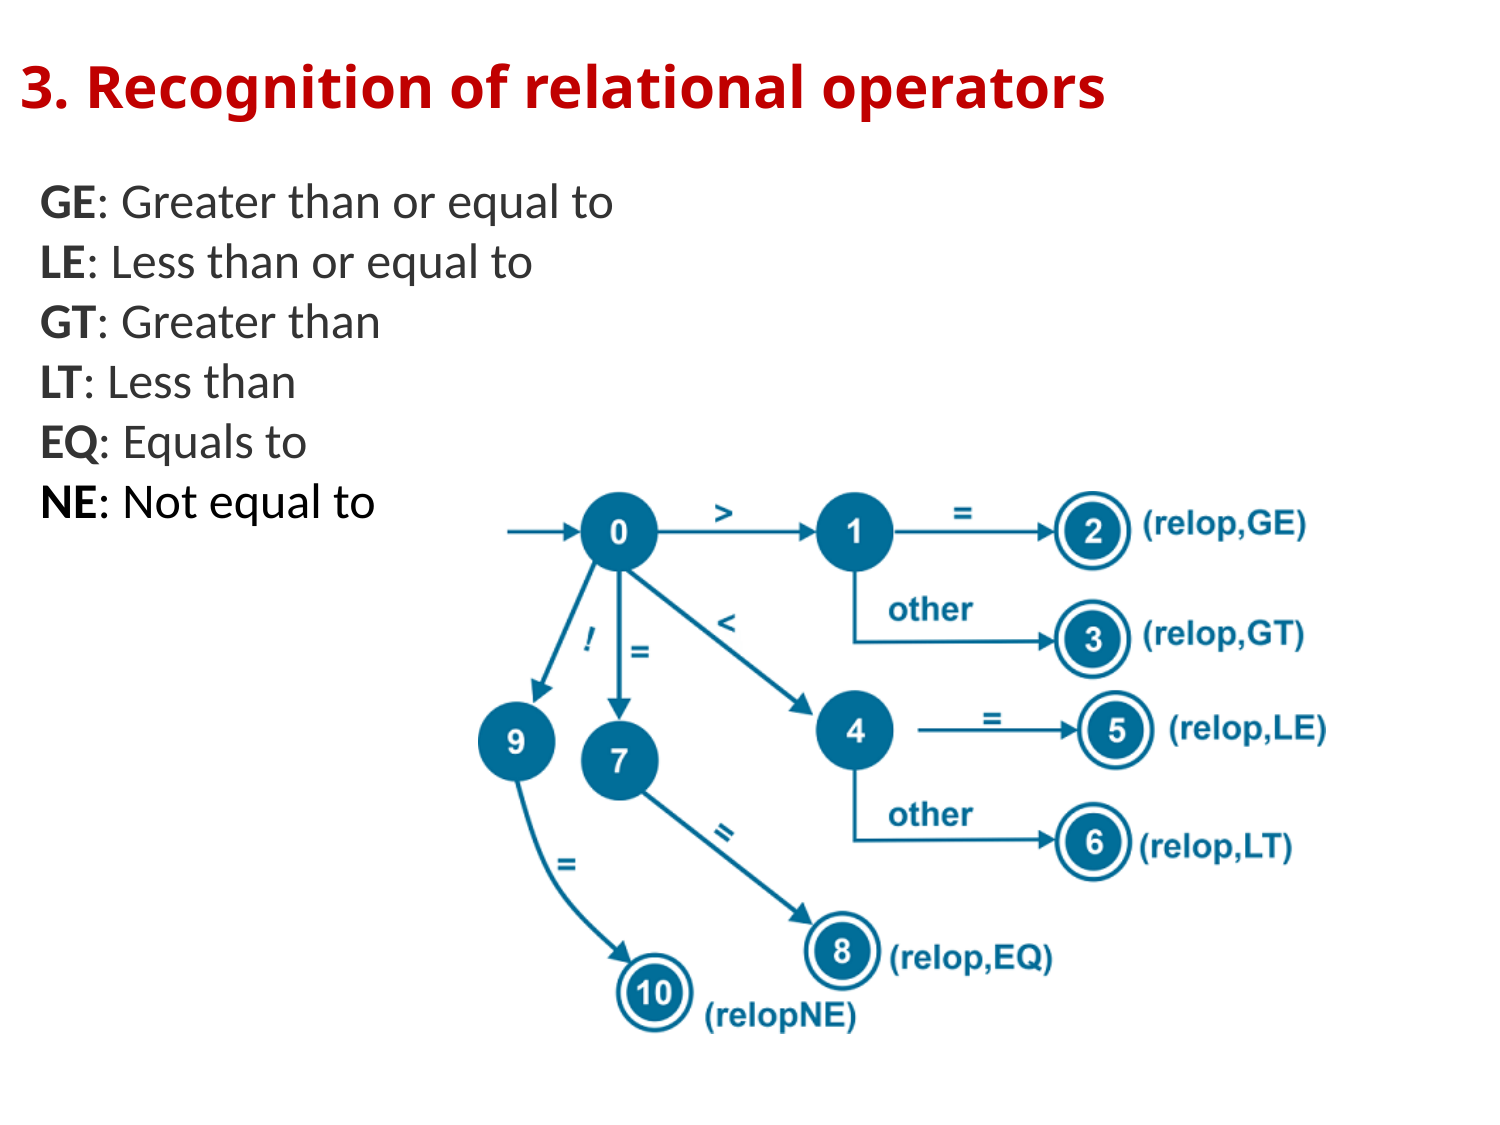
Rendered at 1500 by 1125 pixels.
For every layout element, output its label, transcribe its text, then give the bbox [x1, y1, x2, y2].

text_box GE: Greater than or equal to LE: Less than or equal to GT: Greater than LT: Less than EQ: Equals to NE: Not equal to [25, 161, 776, 536]
picture [1058, 495, 1126, 566]
text_box 3. Recognition of relational operators [5, 42, 1121, 128]
picture [621, 958, 689, 1028]
picture [508, 729, 524, 753]
picture [478, 491, 1326, 1035]
